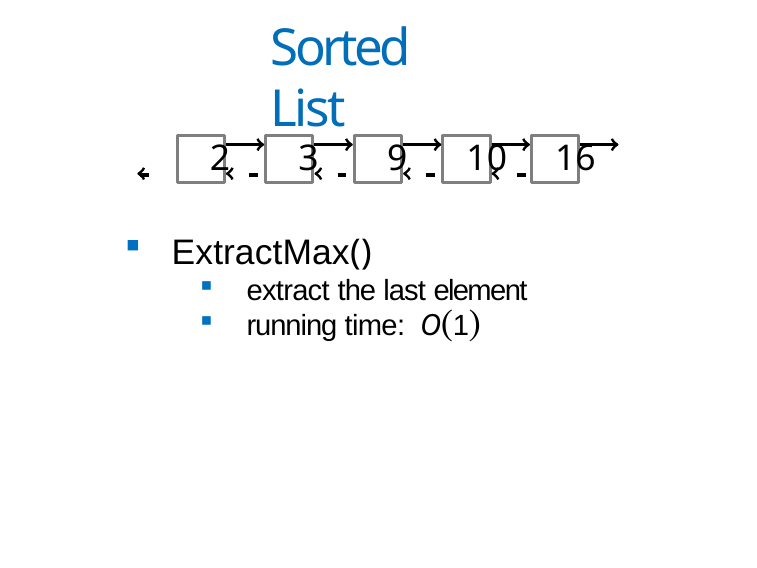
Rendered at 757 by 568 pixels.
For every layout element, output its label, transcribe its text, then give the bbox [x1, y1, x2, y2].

text_box 2 3 9 10 16 ExtractMax() extract the last element running time: O(1) [122, 132, 716, 342]
title Sorted List [268, 11, 488, 132]
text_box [175, 133, 619, 185]
